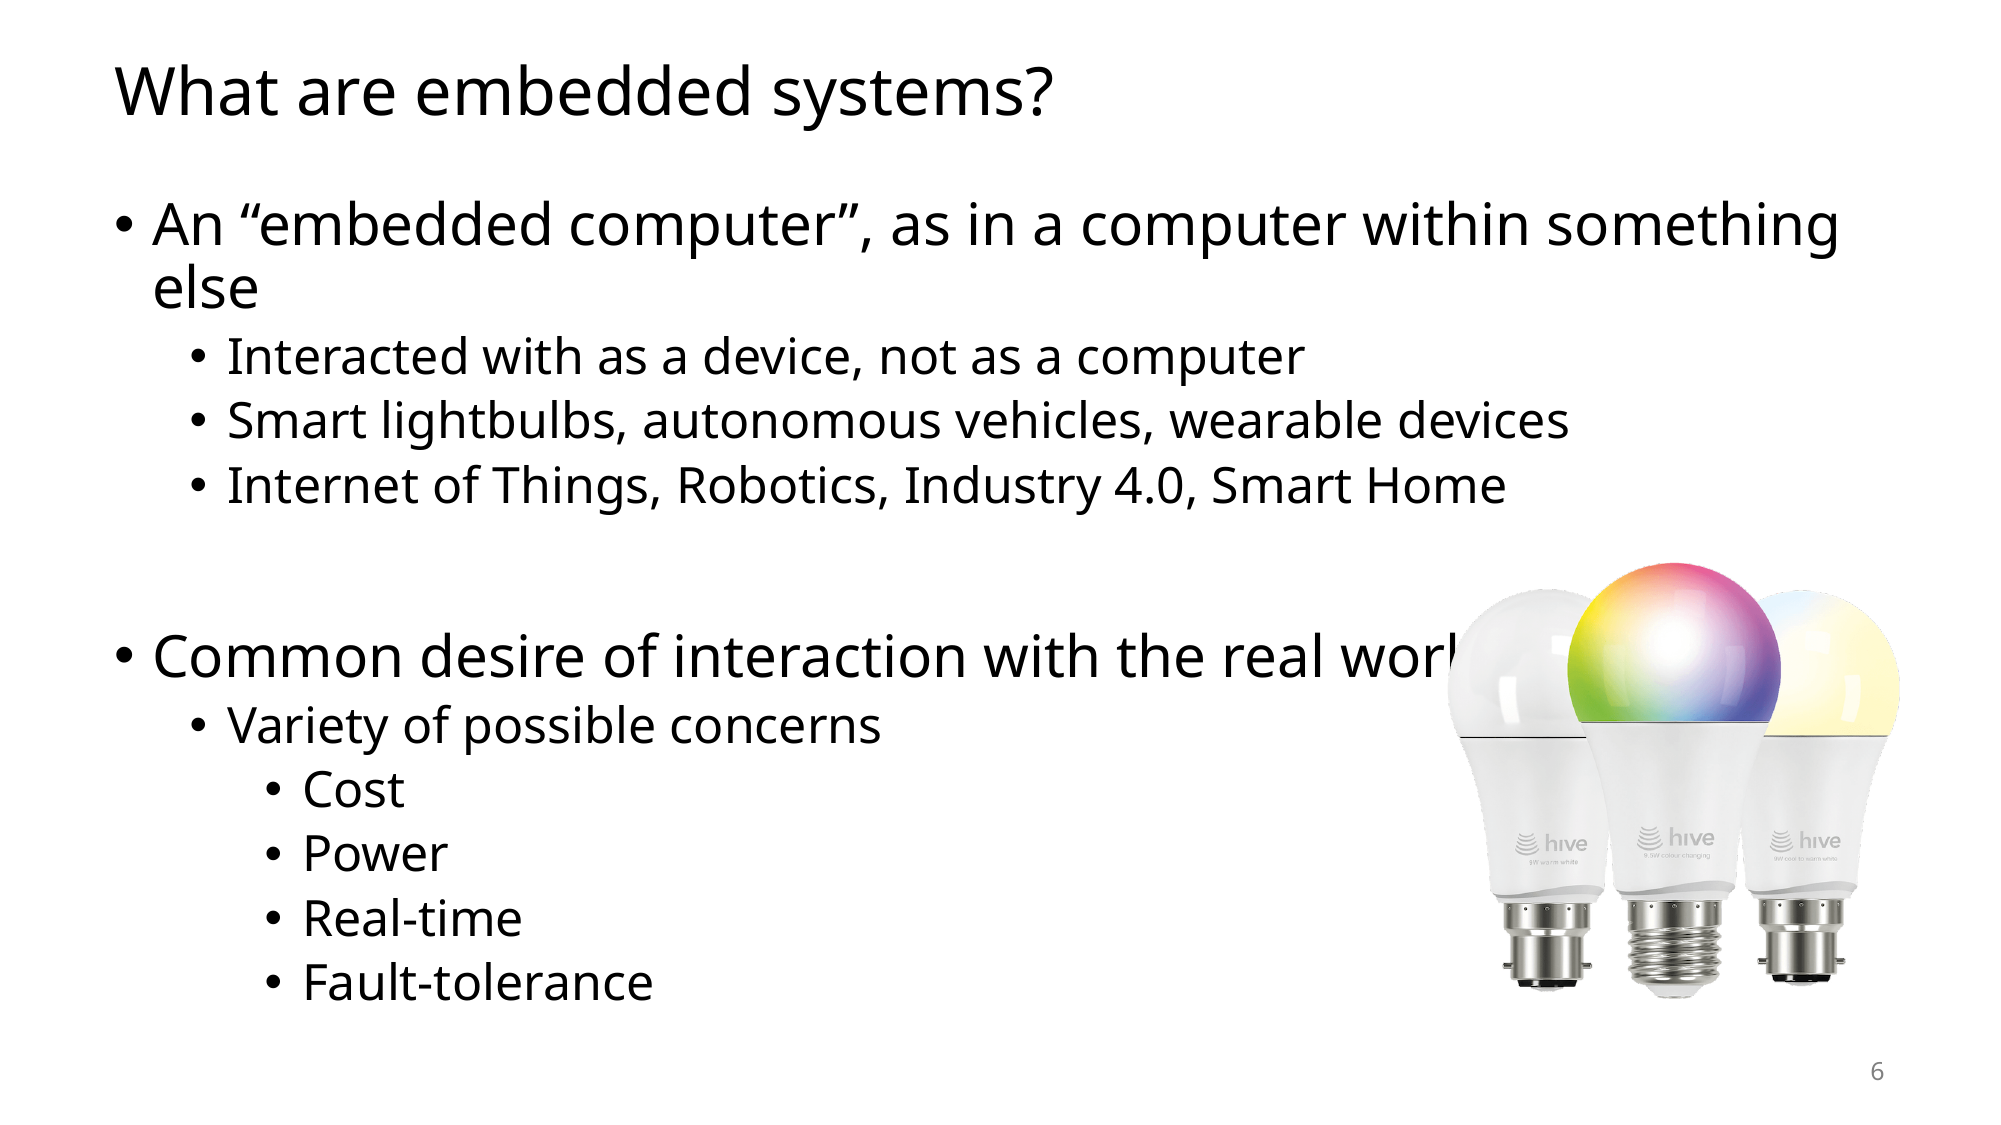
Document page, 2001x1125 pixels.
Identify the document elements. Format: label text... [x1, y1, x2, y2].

title What are embedded systems? [99, 37, 1900, 150]
slide_number 6 [1749, 1042, 1900, 1103]
picture [1447, 562, 1900, 999]
list An “embedded computer”, as in a computer within something else Interacted with as a device, not as a computer Smart lightbulbs, autonomous vehicles, wearable devices Internet of Things, Robotics, Industry 4.0, Smart Home Common desire of interaction with the real world Variety of possible concerns Cost Power Real-time Fault-tolerance [99, 187, 1900, 1013]
